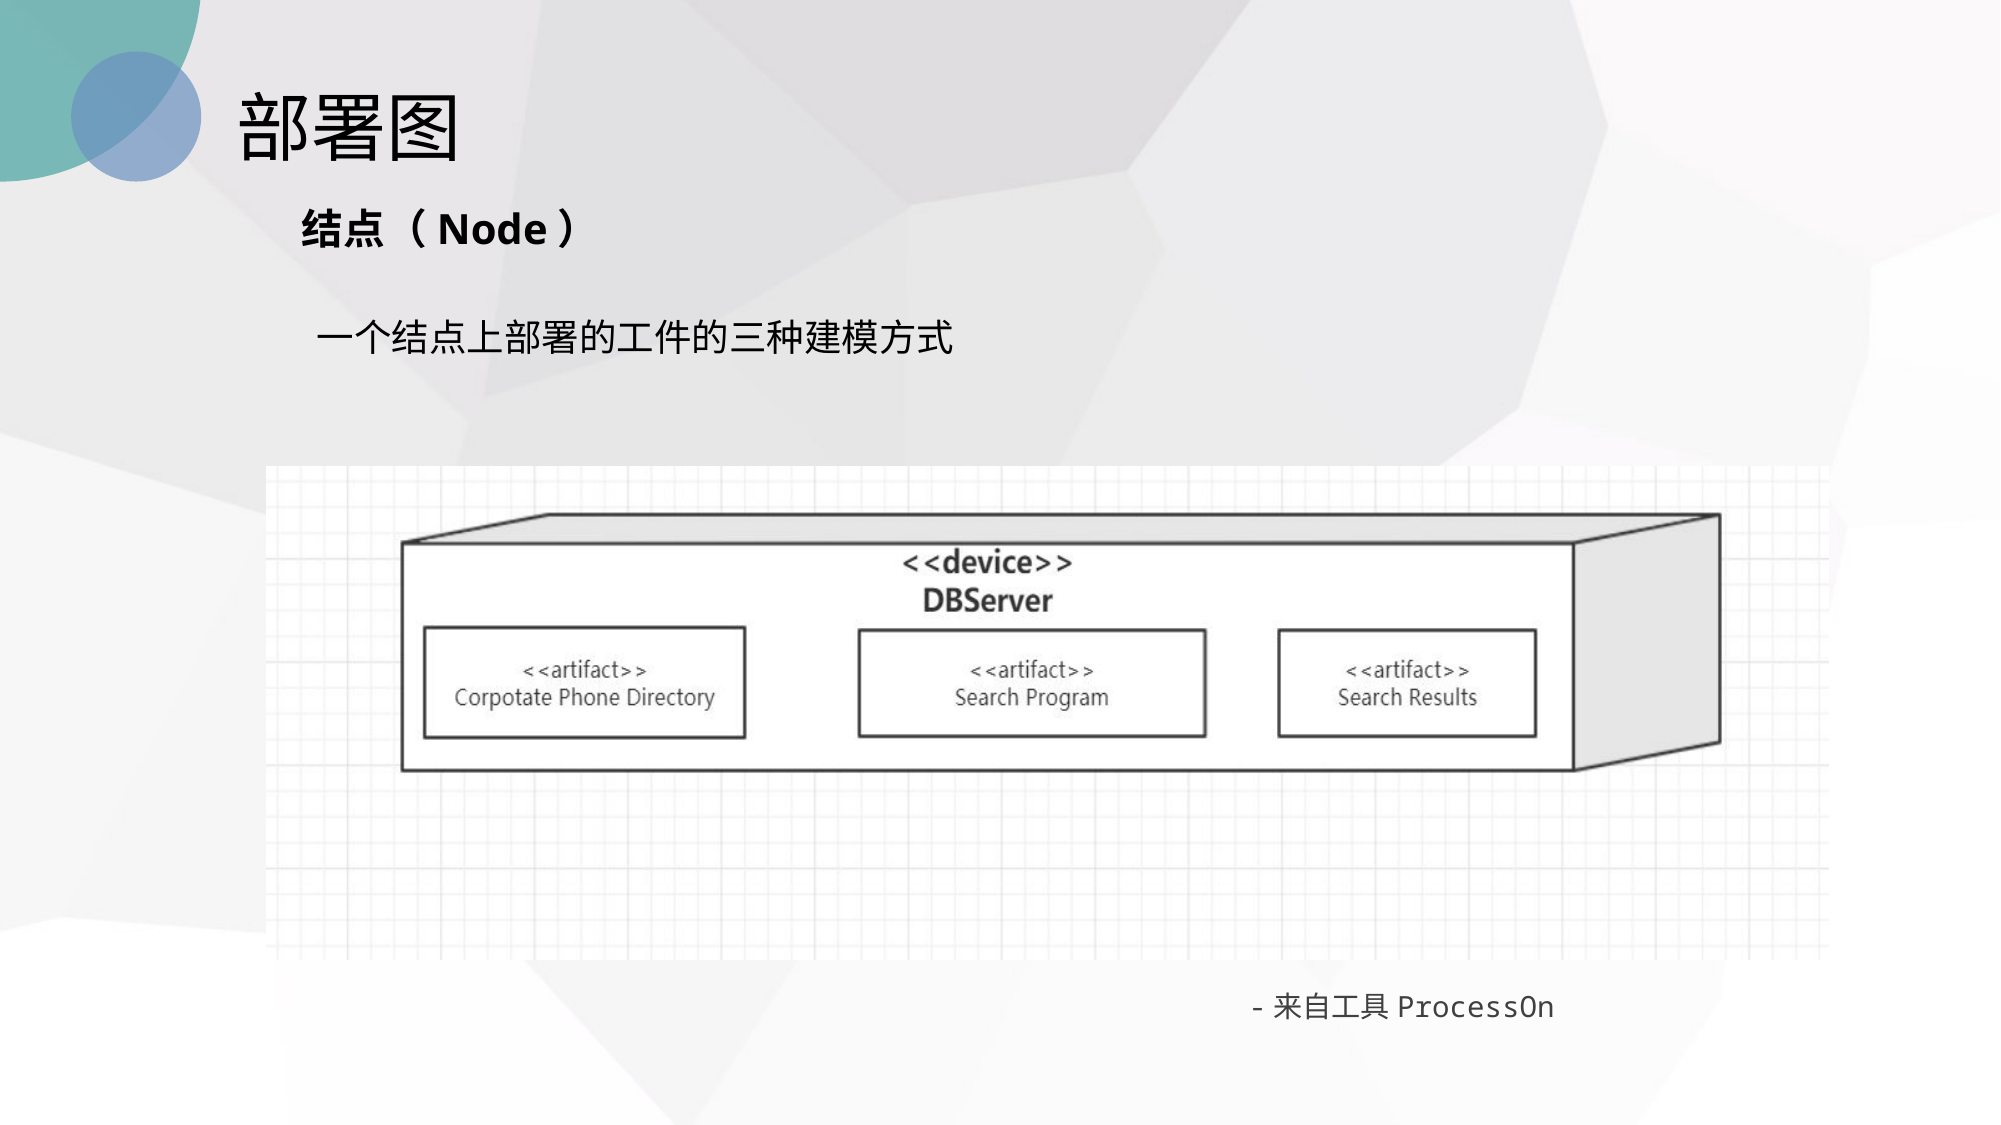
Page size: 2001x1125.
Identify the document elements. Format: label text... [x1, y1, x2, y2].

text_box -来自工具ProcessOn [1233, 981, 1570, 1031]
text_box 一个结点上部署的工件的三种建模方式 [302, 306, 970, 367]
text_box 部署图 [221, 73, 477, 179]
picture [0, 0, 2001, 1125]
text_box [0, 0, 202, 183]
text_box [70, 50, 203, 183]
text_box 结点（Node） [286, 195, 615, 261]
